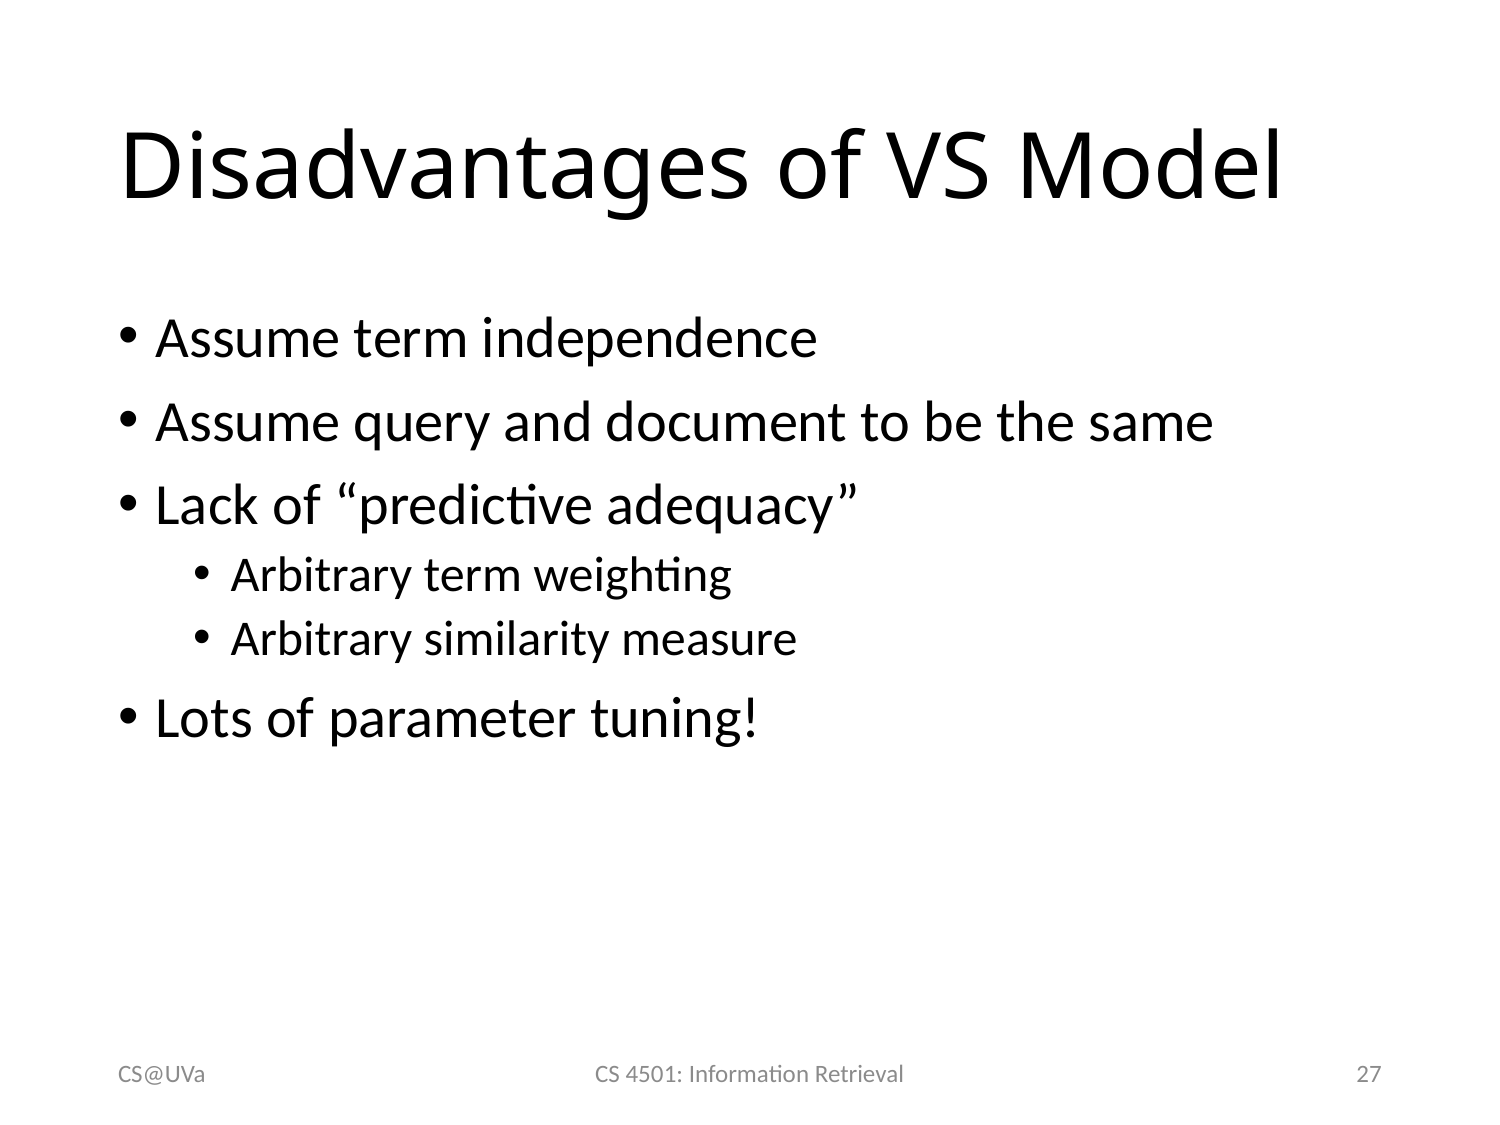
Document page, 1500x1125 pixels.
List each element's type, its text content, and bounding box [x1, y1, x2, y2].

slide_number 27 [1059, 1042, 1397, 1103]
title Disadvantages of VS Model [103, 59, 1397, 278]
list Assume term independence Assume query and document to be the same Lack of “predictive adequacy” Arbitrary term weighting Arbitrary similarity measure Lots of parameter tuning! [103, 299, 1397, 1014]
slide_number CS@UVa [103, 1042, 441, 1103]
footer CS 4501: Information Retrieval [496, 1042, 1004, 1103]
